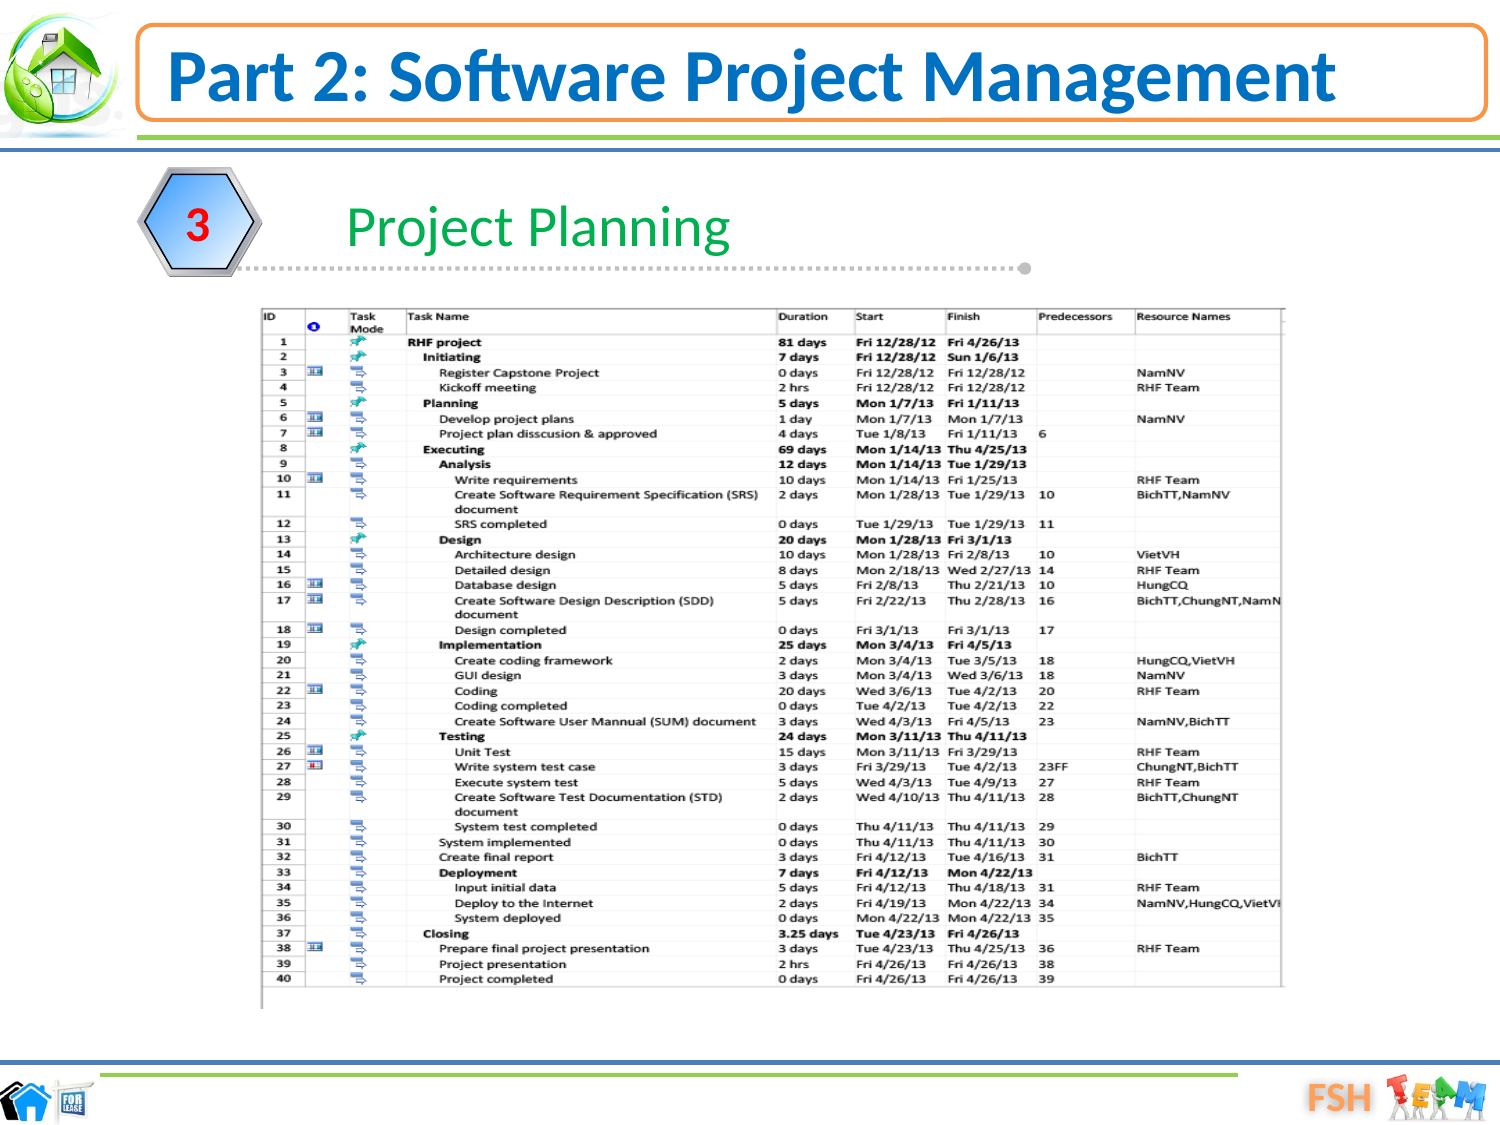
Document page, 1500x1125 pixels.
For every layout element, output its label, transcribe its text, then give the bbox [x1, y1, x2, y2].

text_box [137, 167, 1026, 338]
text_box FSH [1292, 1071, 1383, 1125]
text_box [135, 22, 152, 122]
picture [1387, 1072, 1487, 1123]
picture [229, 280, 1308, 1010]
picture [0, 1074, 101, 1125]
picture [0, 11, 126, 138]
text_box Part 2: Software Project Management [152, 18, 1354, 124]
text_box [1354, 22, 1489, 122]
